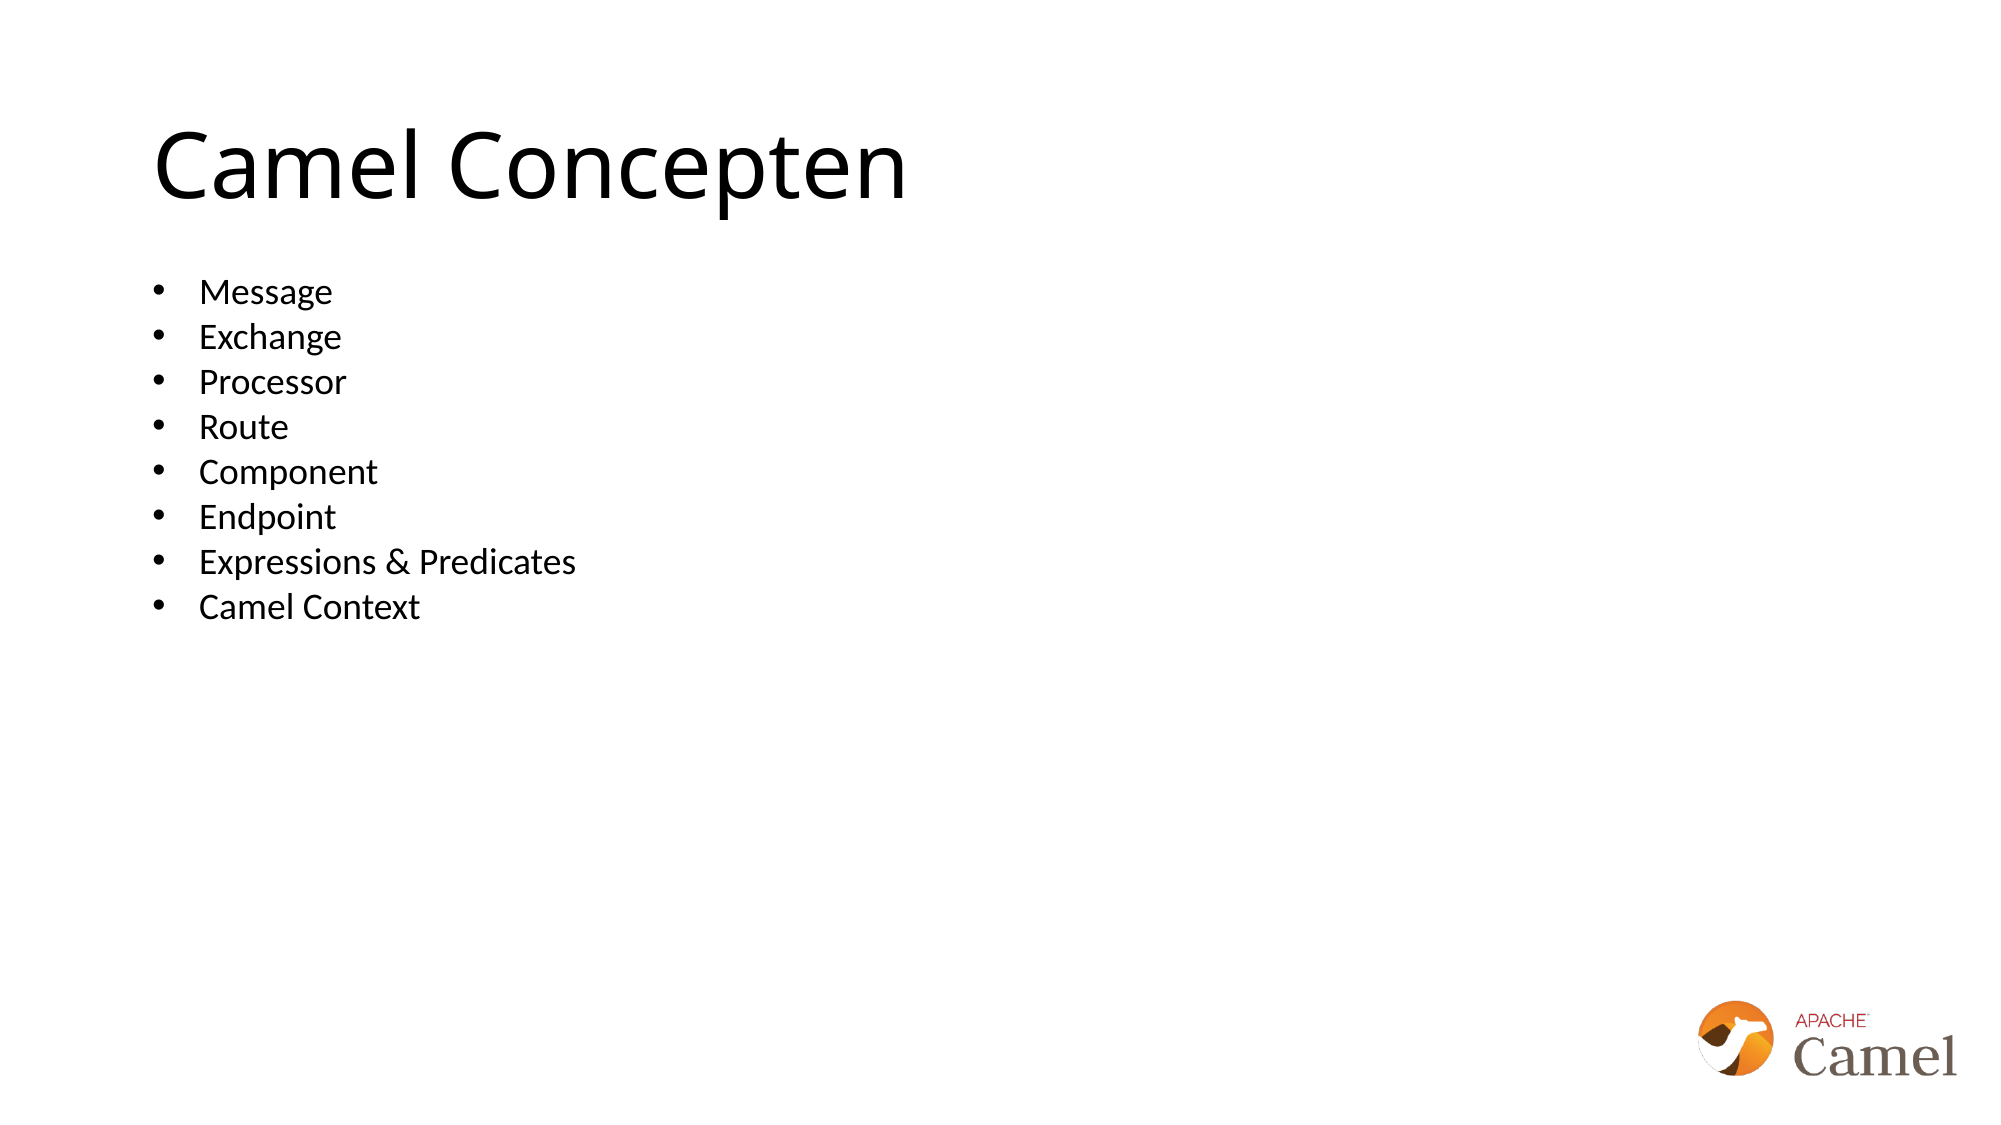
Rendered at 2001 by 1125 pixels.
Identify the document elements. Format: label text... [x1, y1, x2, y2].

title Camel Concepten [137, 59, 1863, 259]
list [1672, 951, 1982, 1125]
text_box Message Exchange Processor Route Component Endpoint Expressions & Predicates Camel Context [137, 259, 1894, 635]
